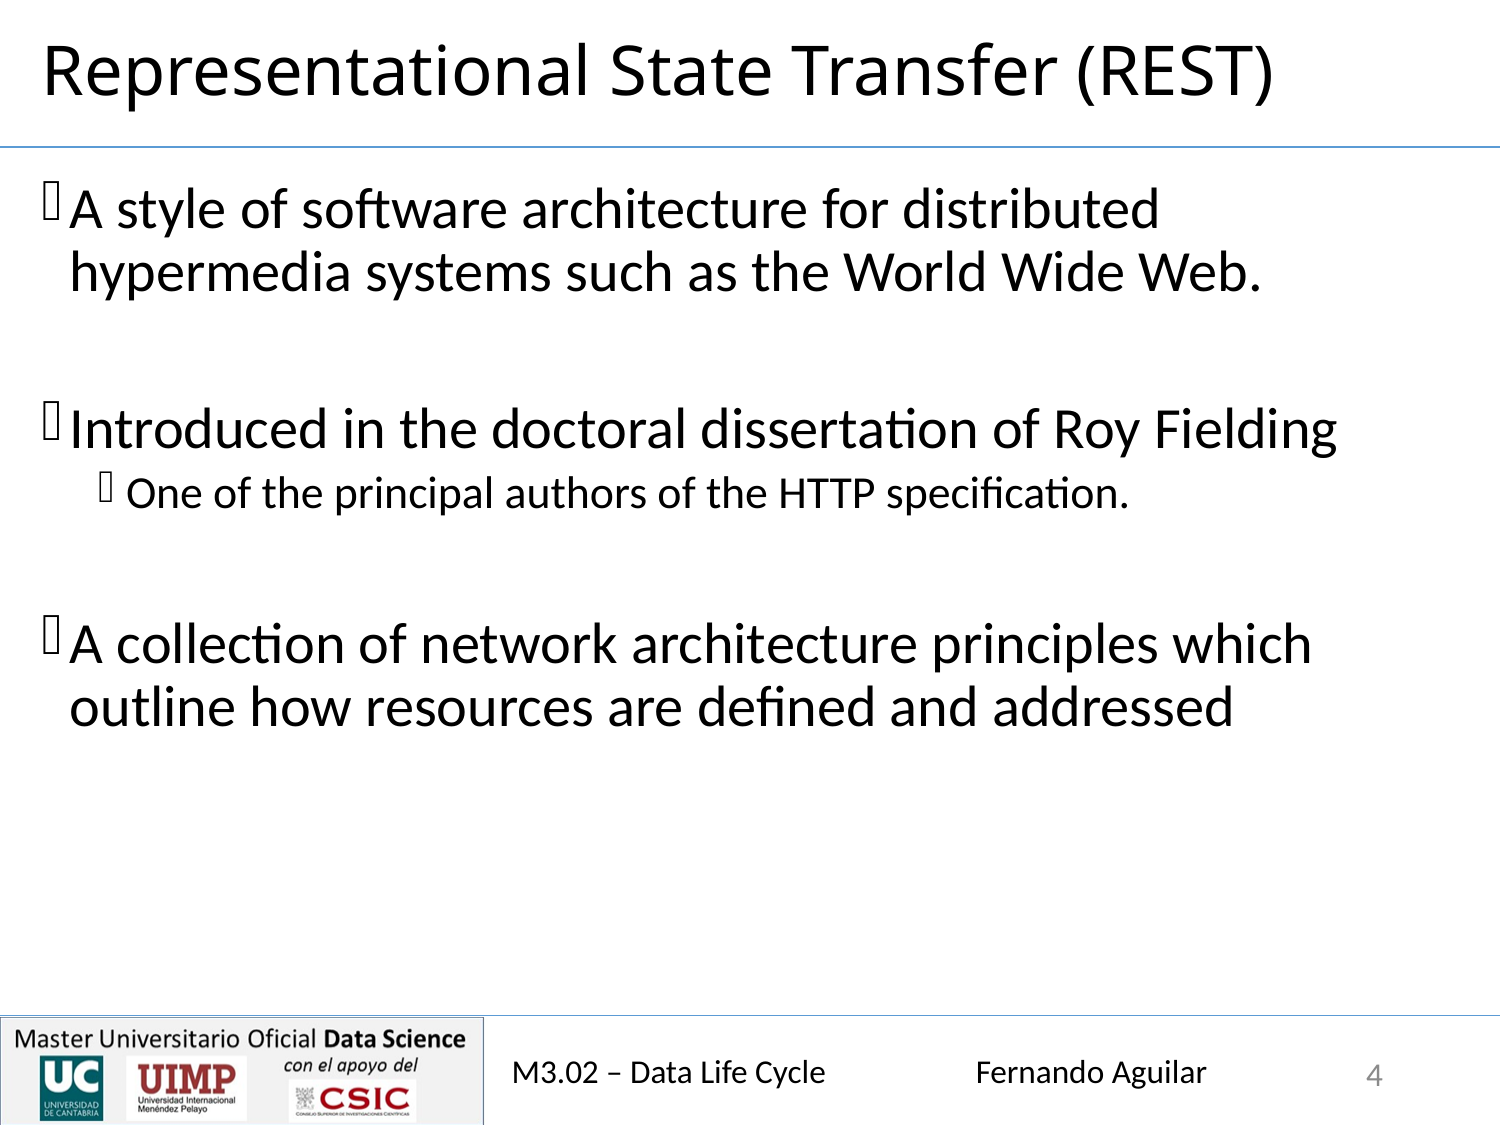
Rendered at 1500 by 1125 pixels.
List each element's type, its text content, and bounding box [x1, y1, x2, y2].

slide_number 4 [1305, 1042, 1398, 1103]
list A style of software architecture for distributed hypermedia systems such as the World Wide Web. Introduced in the doctoral dissertation of Roy Fielding One of the principal authors of the HTTP specification. A collection of network architecture principles which outline how resources are defined and addressed [26, 171, 1397, 992]
footer M3.02 – Data Life Cycle Fernando Aguilar [496, 1042, 1257, 1103]
picture [0, 1017, 488, 1125]
title Representational State Transfer (REST) [26, 7, 1398, 140]
